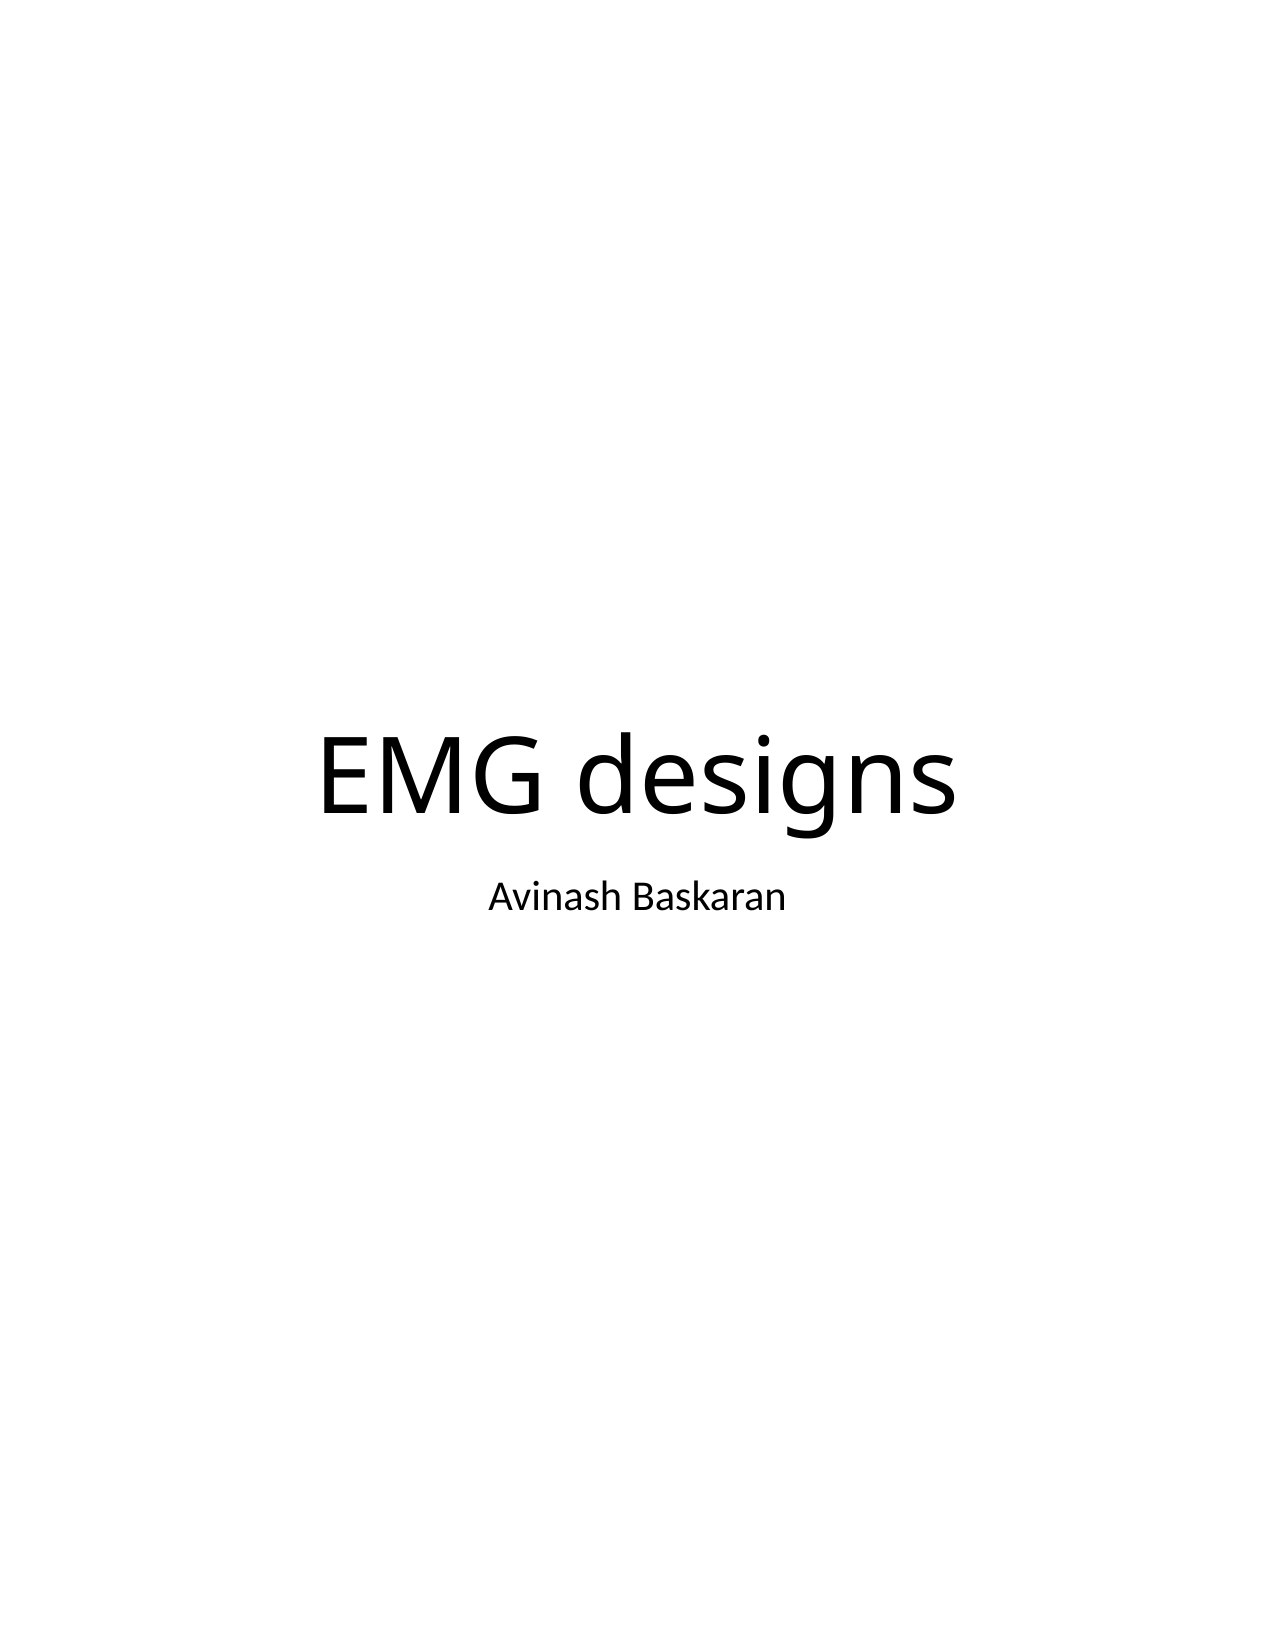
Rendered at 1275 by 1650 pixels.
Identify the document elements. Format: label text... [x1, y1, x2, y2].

title EMG designs [95, 270, 1180, 845]
subtitle Avinash Baskaran [159, 866, 1116, 1265]
